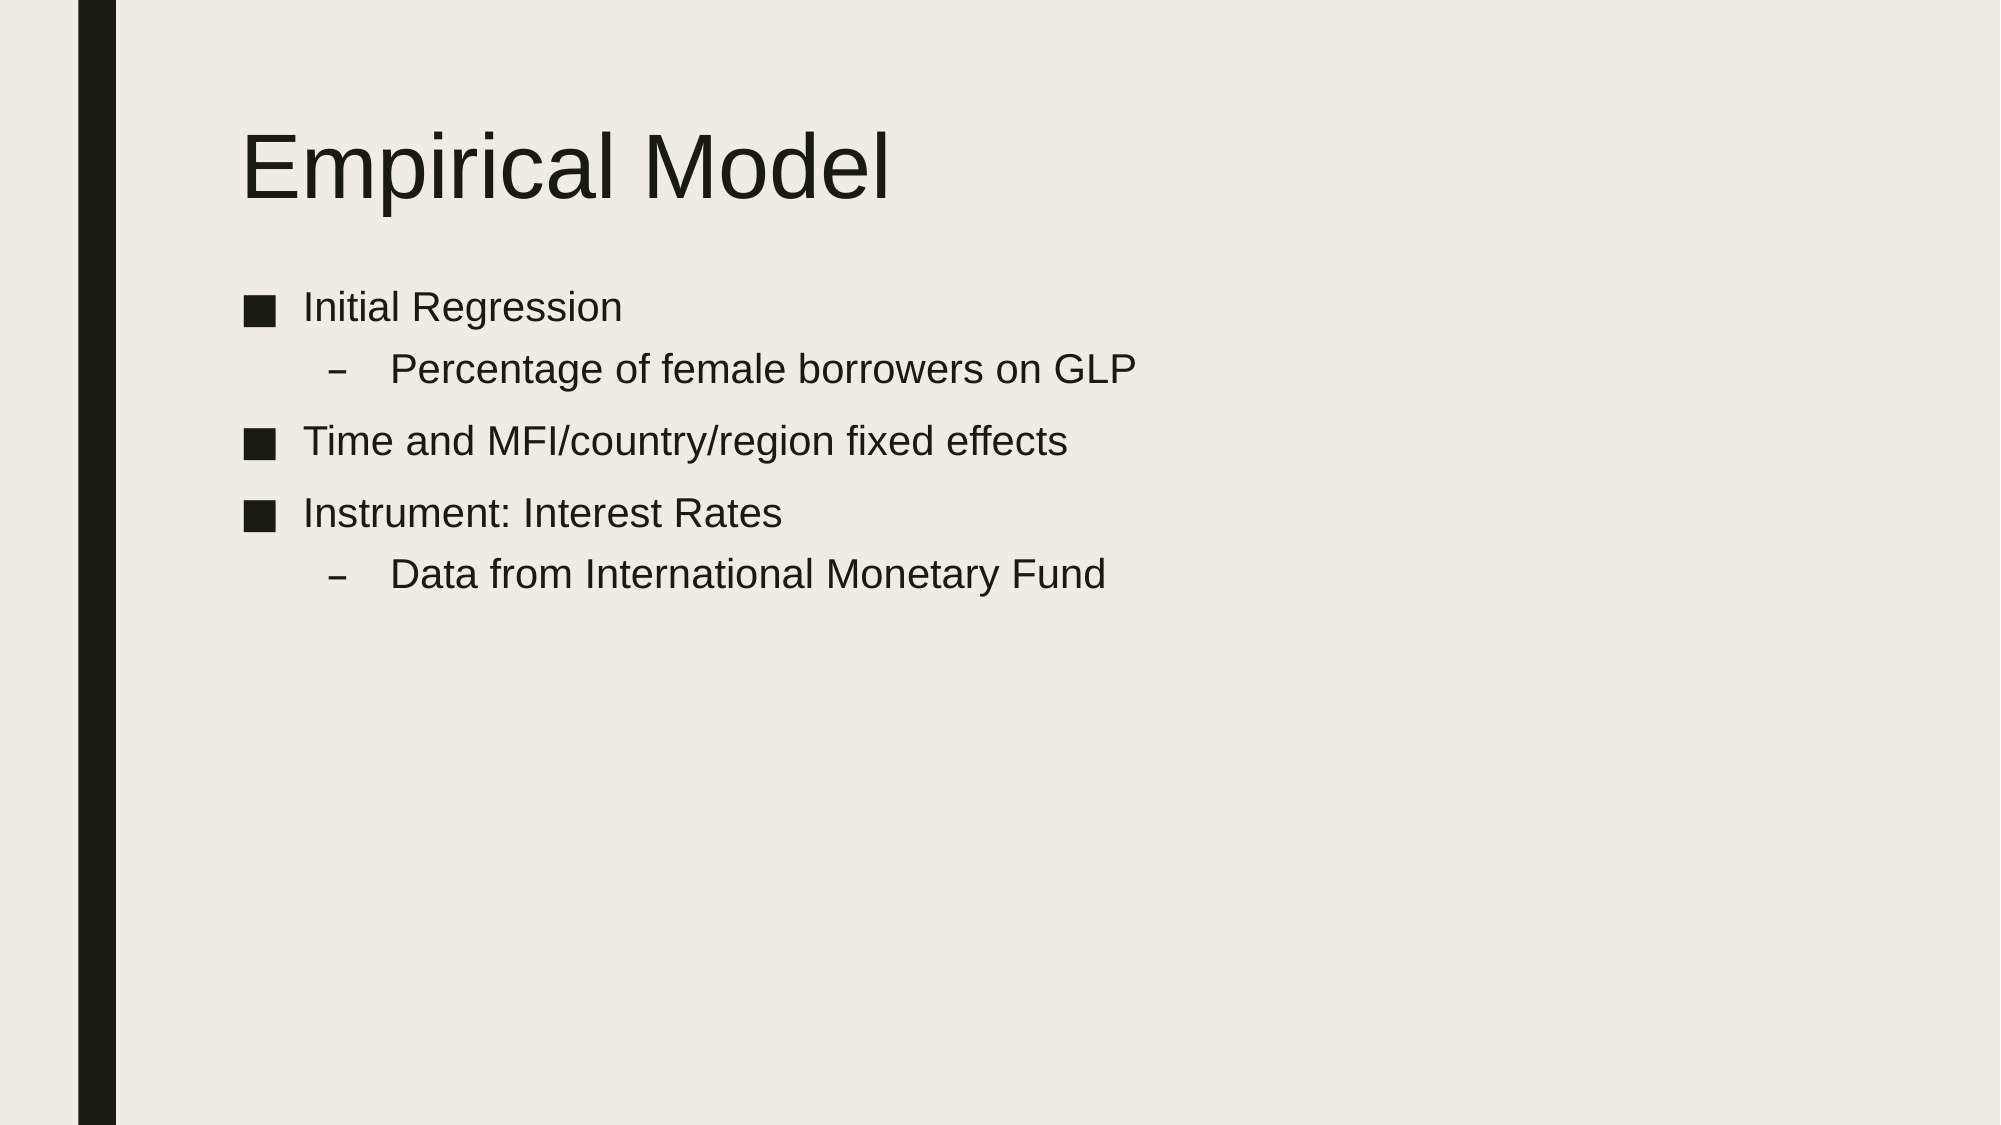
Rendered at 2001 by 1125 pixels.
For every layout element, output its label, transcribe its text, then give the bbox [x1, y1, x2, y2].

list Initial Regression Percentage of female borrowers on GLP Time and MFI/country/region fixed effects Instrument: Interest Rates Data from International Monetary Fund [225, 276, 1800, 963]
title Empirical Model [225, 112, 1800, 276]
